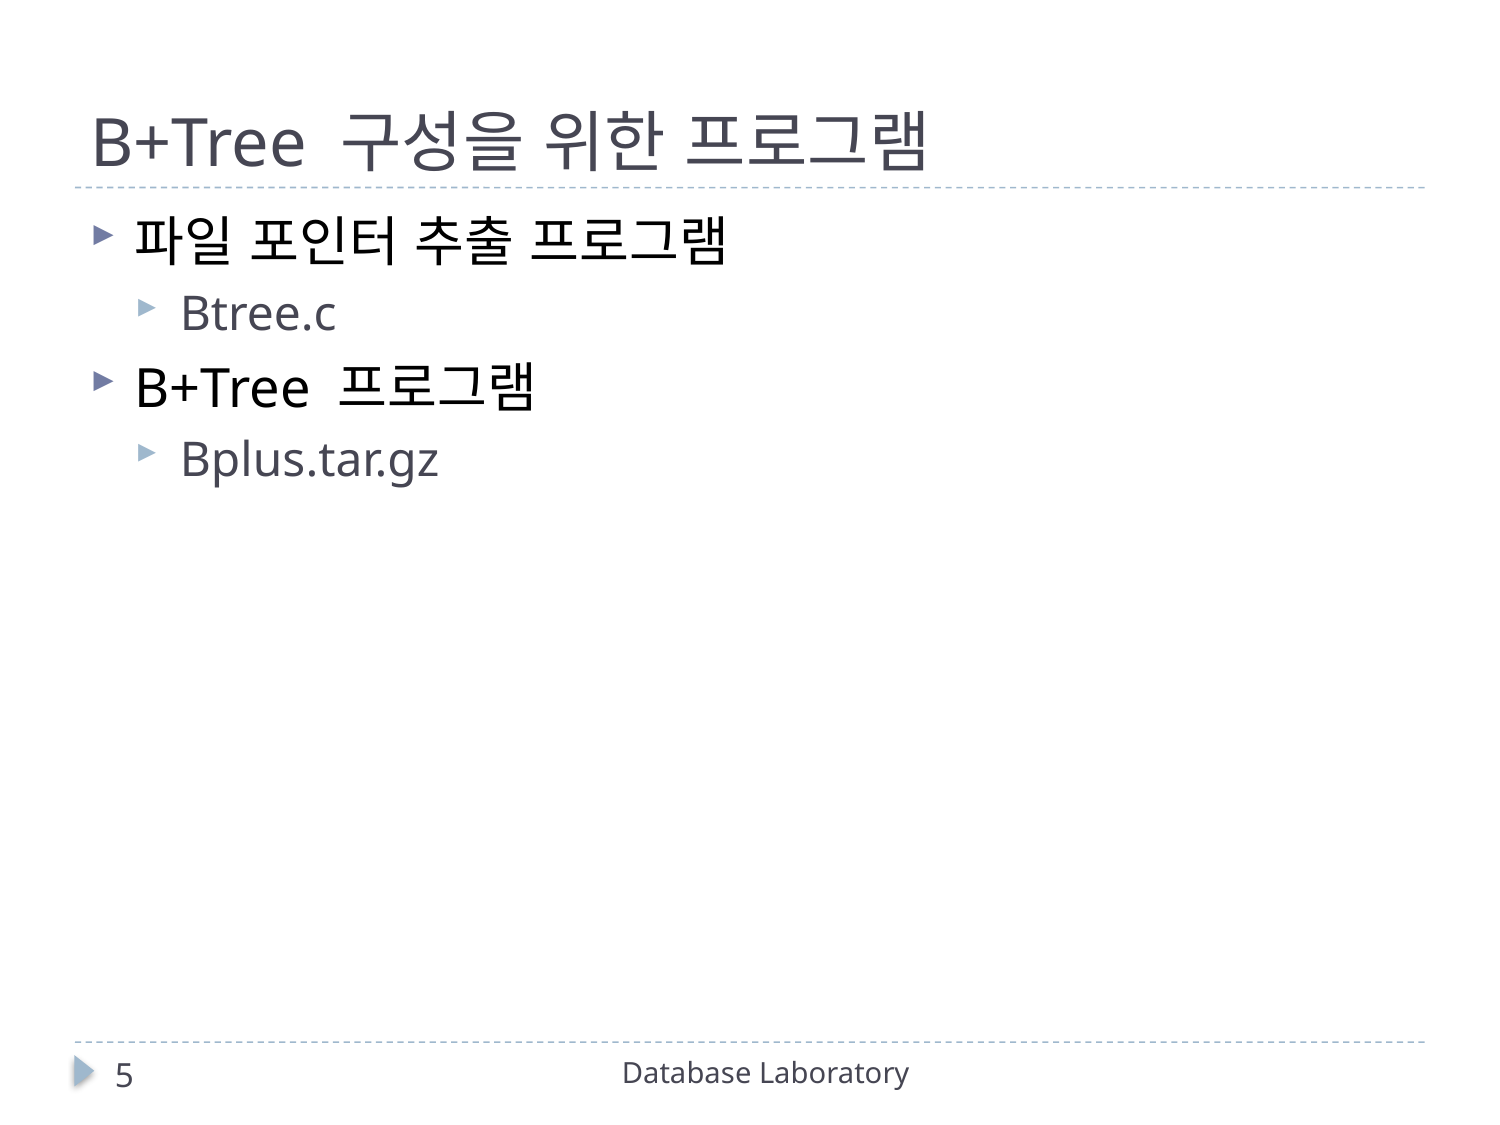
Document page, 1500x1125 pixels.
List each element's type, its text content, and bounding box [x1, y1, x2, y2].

list 파일 포인터 추출 프로그램 Btree.c B+Tree 프로그램 Bplus.tar.gz [74, 199, 1426, 1006]
title B+Tree 구성을 위한 프로그램 [74, 24, 1426, 188]
